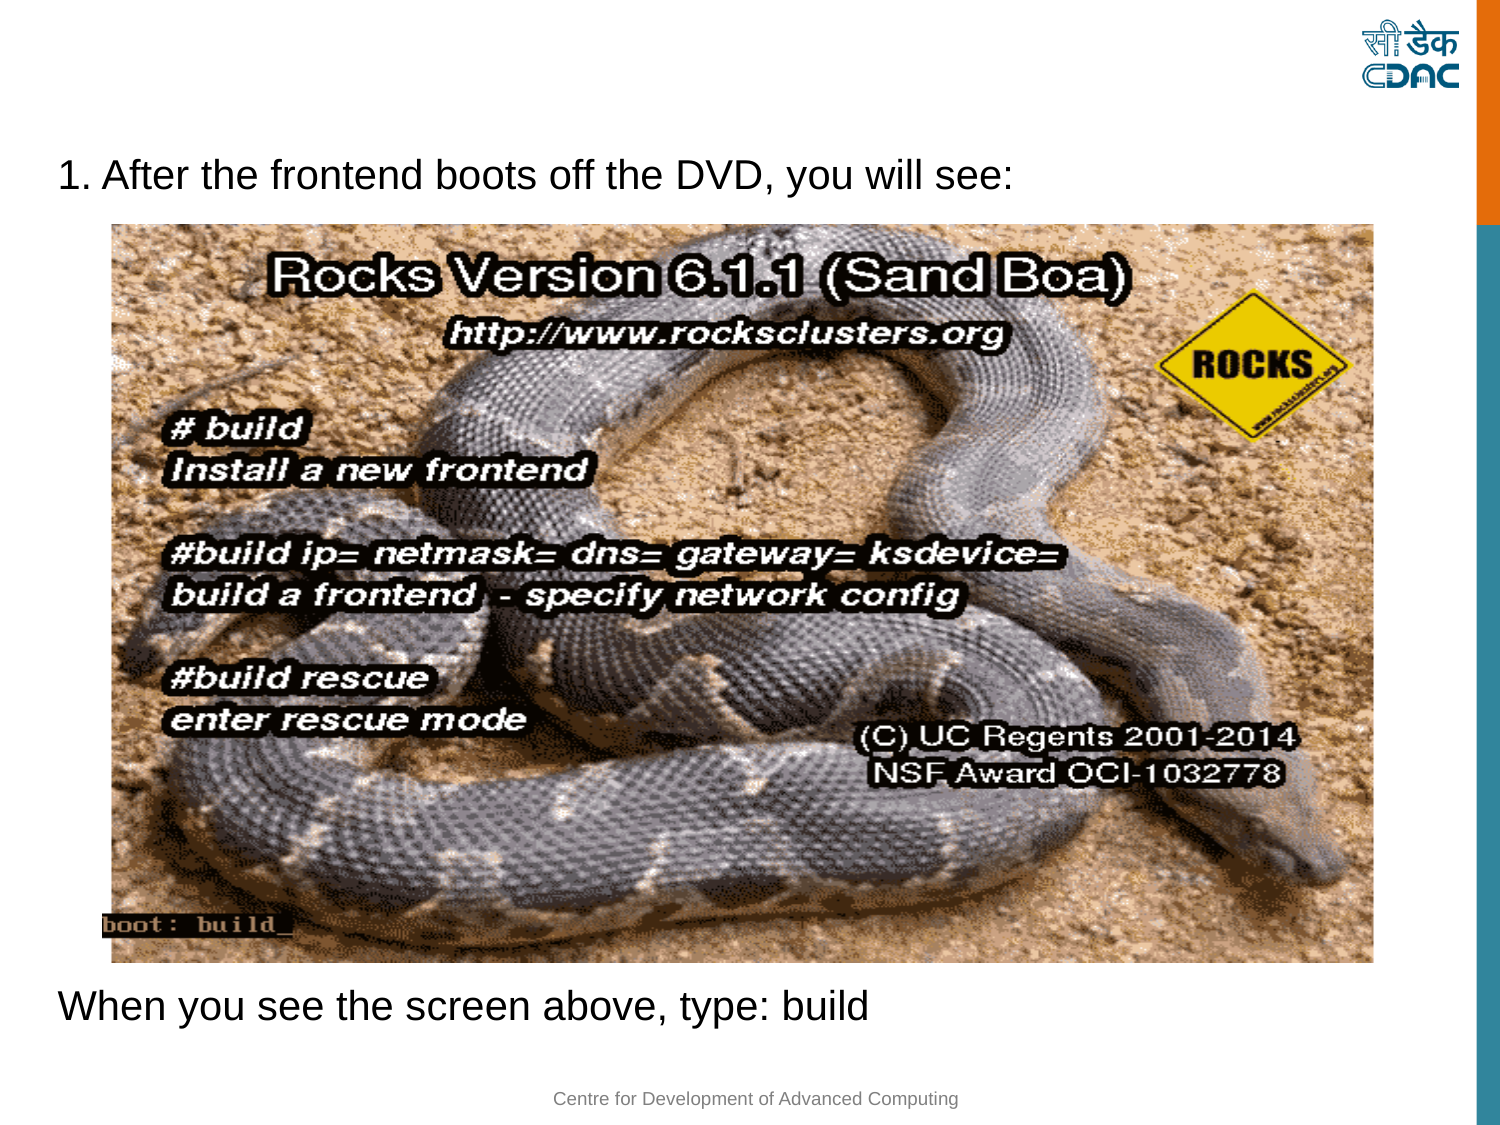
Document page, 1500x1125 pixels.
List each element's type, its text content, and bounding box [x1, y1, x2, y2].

picture [1417, 70, 1429, 88]
picture [1362, 19, 1459, 88]
picture [1443, 70, 1459, 82]
picture [1403, 80, 1410, 88]
picture [101, 224, 1378, 963]
picture [1362, 80, 1369, 88]
text_box 1. After the frontend boots off the DVD, you will see: When you see the screen above, type: build [24, 149, 1475, 1100]
